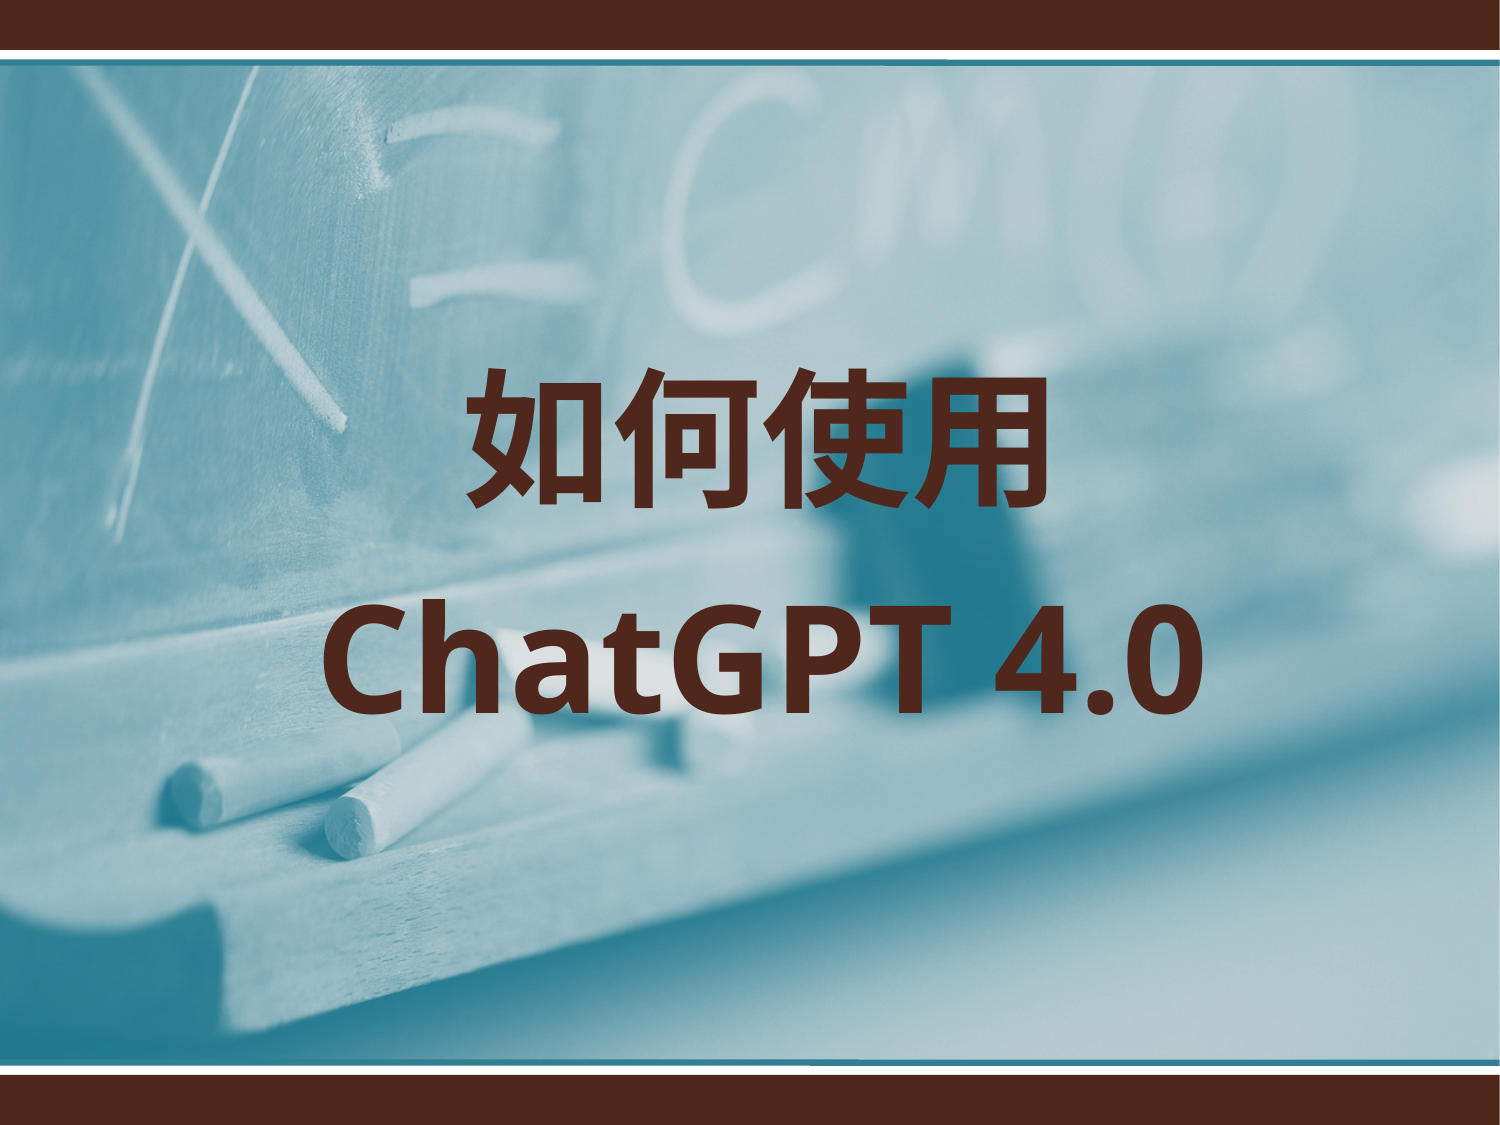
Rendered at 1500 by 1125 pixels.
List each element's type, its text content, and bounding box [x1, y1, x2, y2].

subtitle 如何使用 ChatGPT 4.0 [64, 267, 1459, 752]
